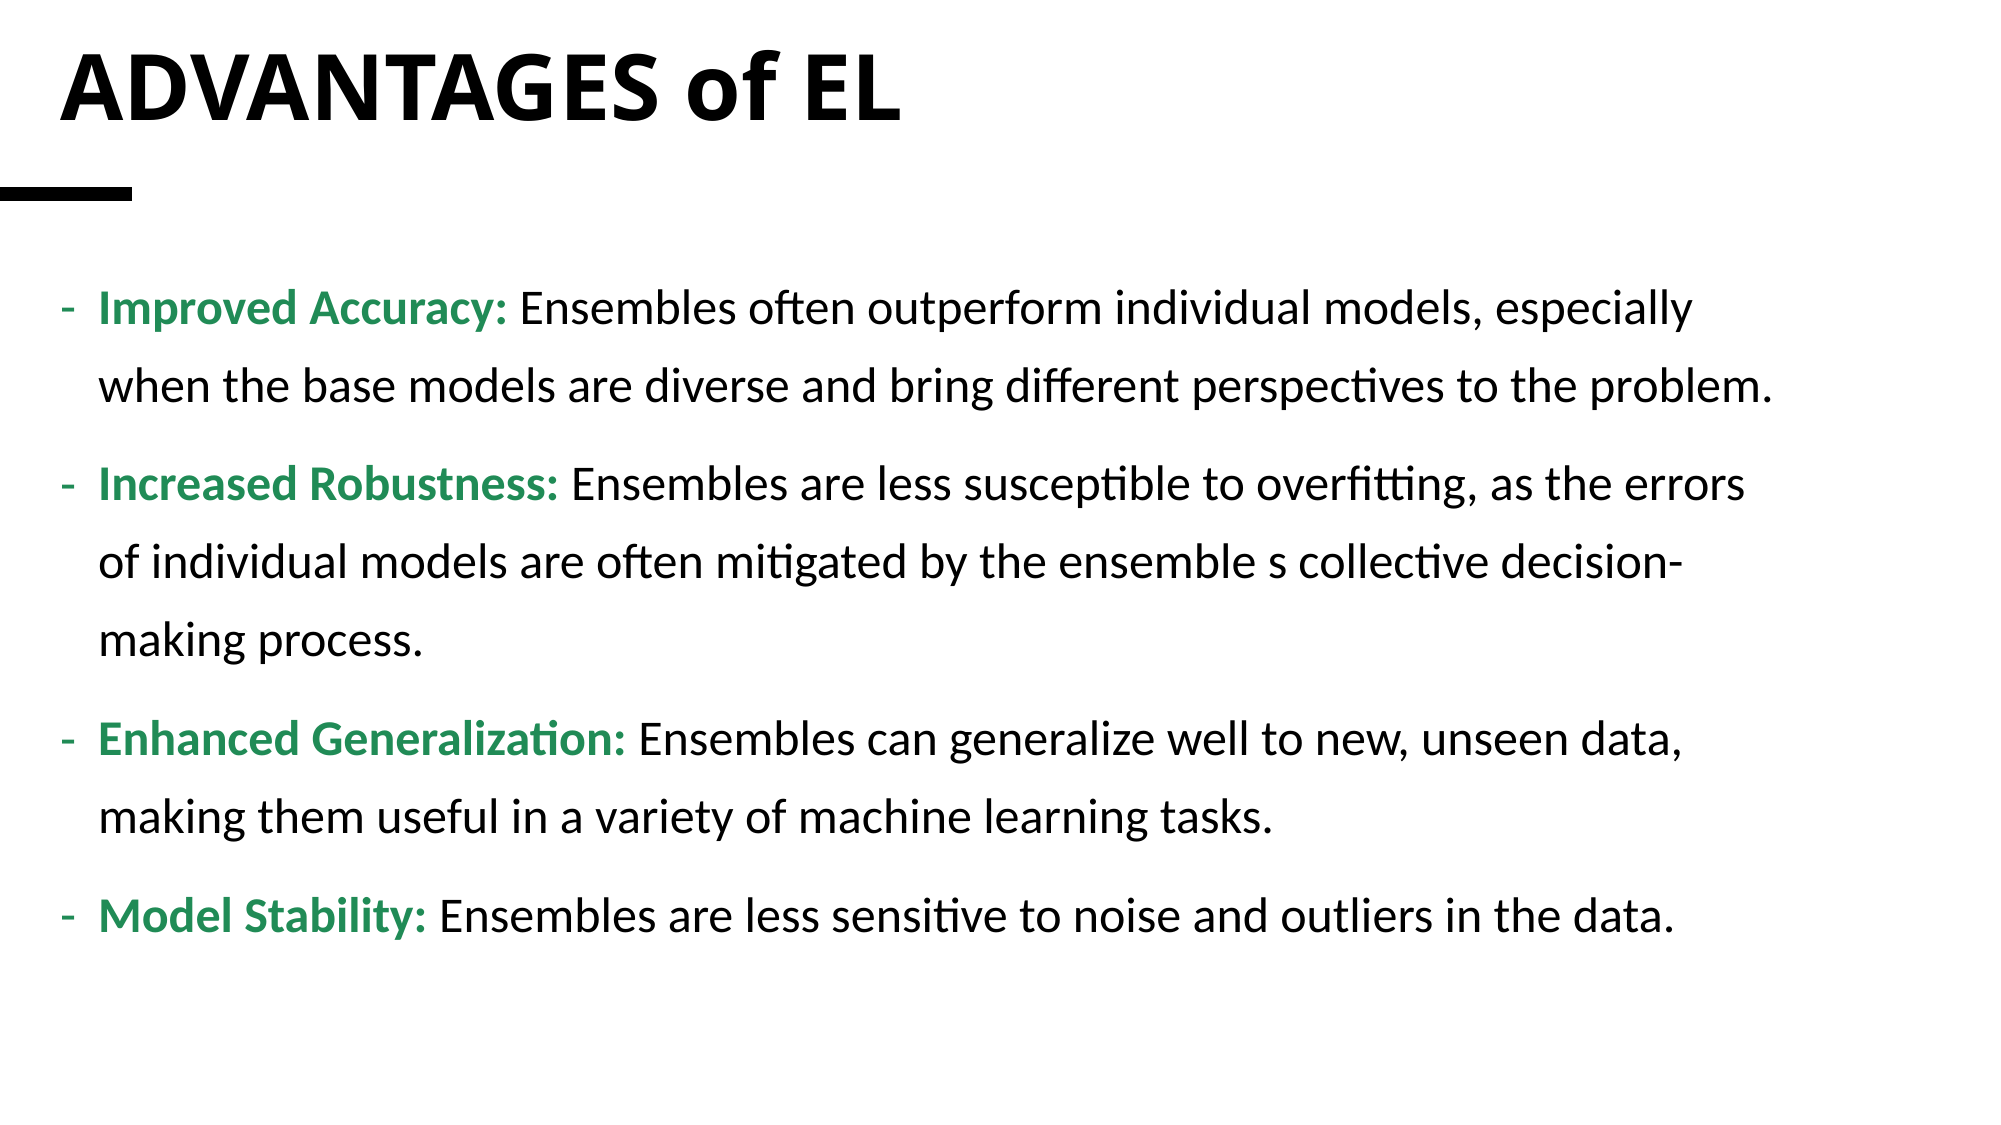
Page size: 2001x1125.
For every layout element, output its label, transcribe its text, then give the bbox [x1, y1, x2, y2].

list Improved Accuracy: Ensembles often outperform individual models, especially when the base models are diverse and bring different perspectives to the problem. Increased Robustness: Ensembles are less susceptible to overfitting, as the errors of individual models are often mitigated by the ensemble s collective decision-making process. Enhanced Generalization: Ensembles can generalize well to new, unseen data, making them useful in a variety of machine learning tasks. Model Stability: Ensembles are less sensitive to noise and outliers in the data. [45, 248, 1807, 1032]
title ADVANTAGES of EL [45, 38, 1674, 149]
